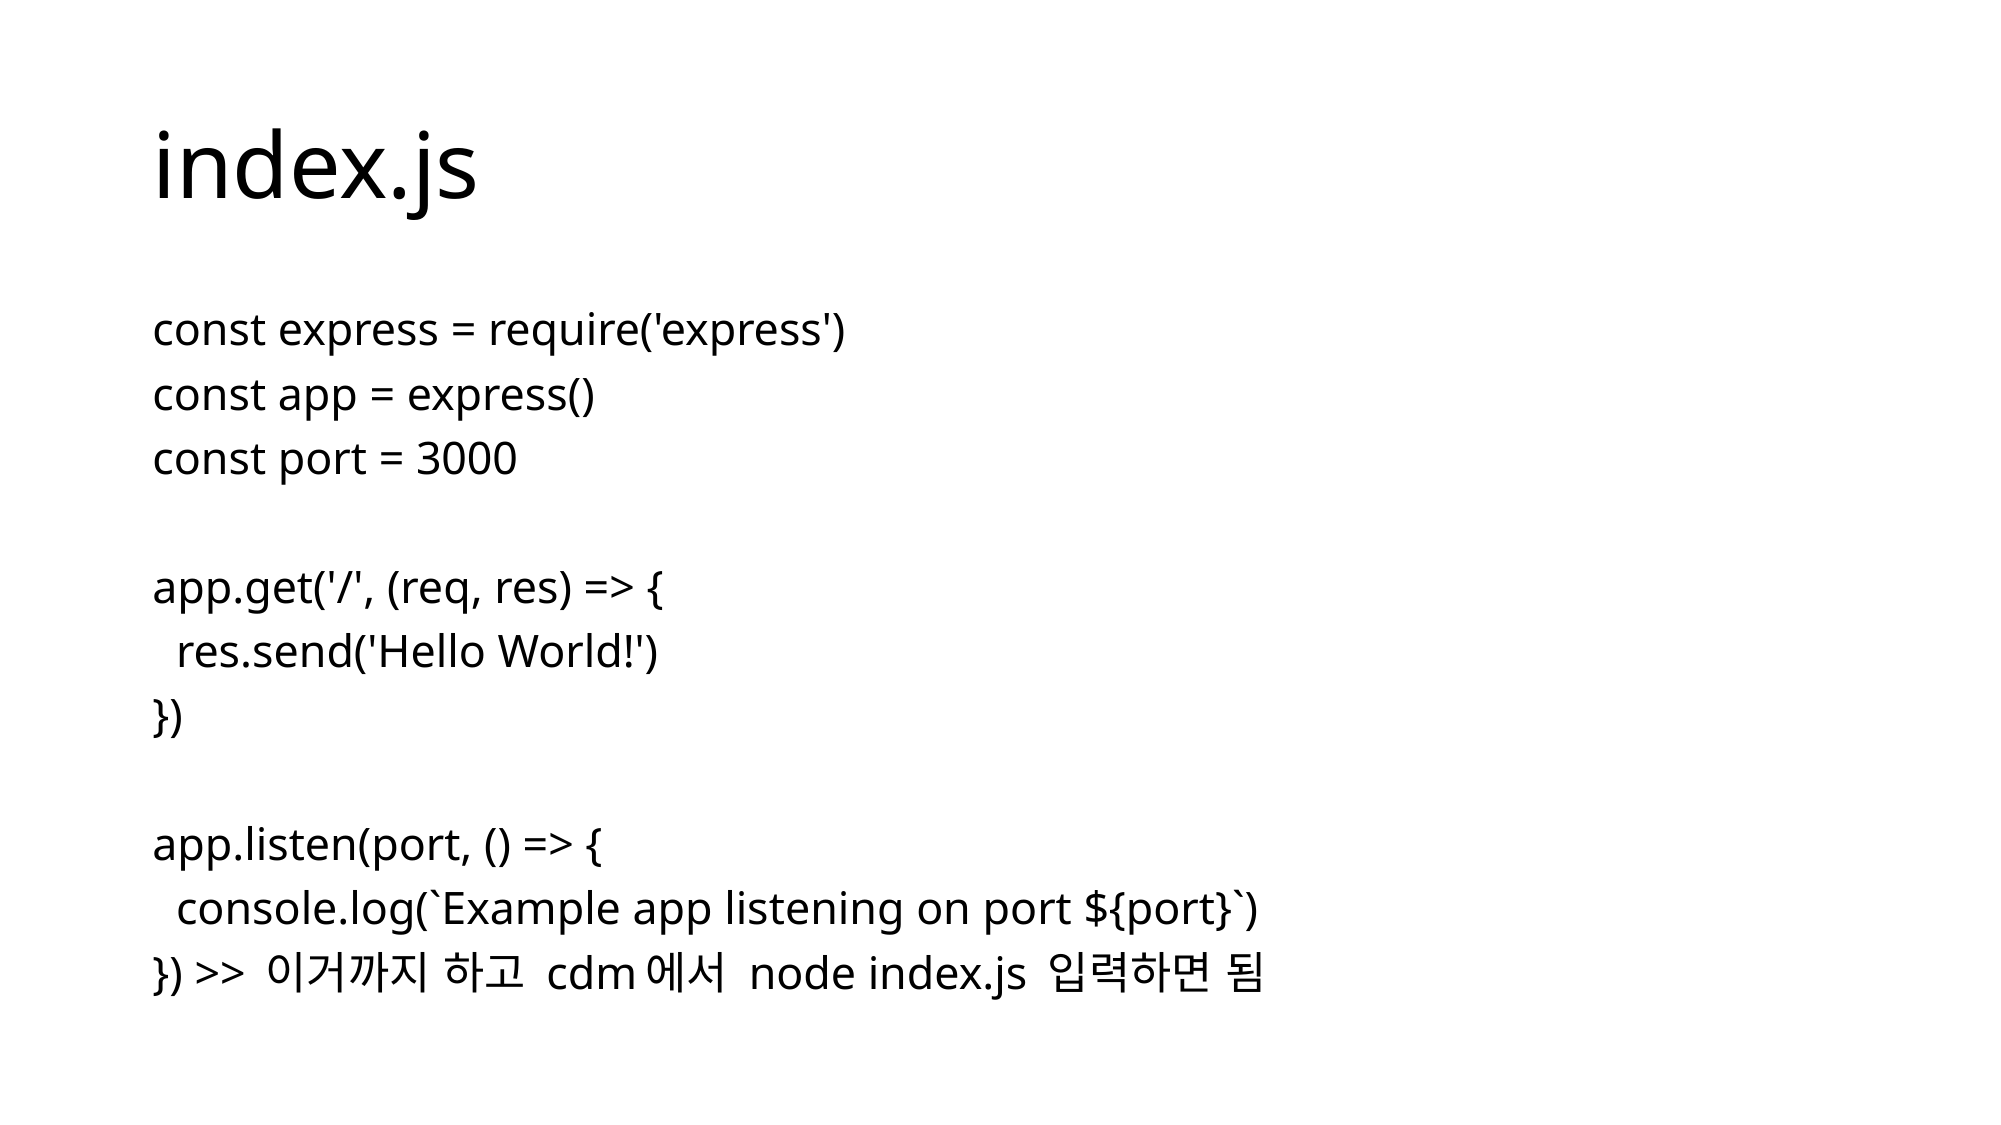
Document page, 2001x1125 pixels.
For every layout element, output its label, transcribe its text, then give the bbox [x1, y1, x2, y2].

title index.js [137, 59, 1863, 278]
list const express = require('express') const app = express() const port = 3000 app.get('/', (req, res) => { res.send('Hello World!') }) app.listen(port, () => { console.log(`Example app listening on port ${port}`) }) >> 이거까지 하고 cdm에서 node index.js 입력하면 됨 [137, 299, 1863, 1014]
